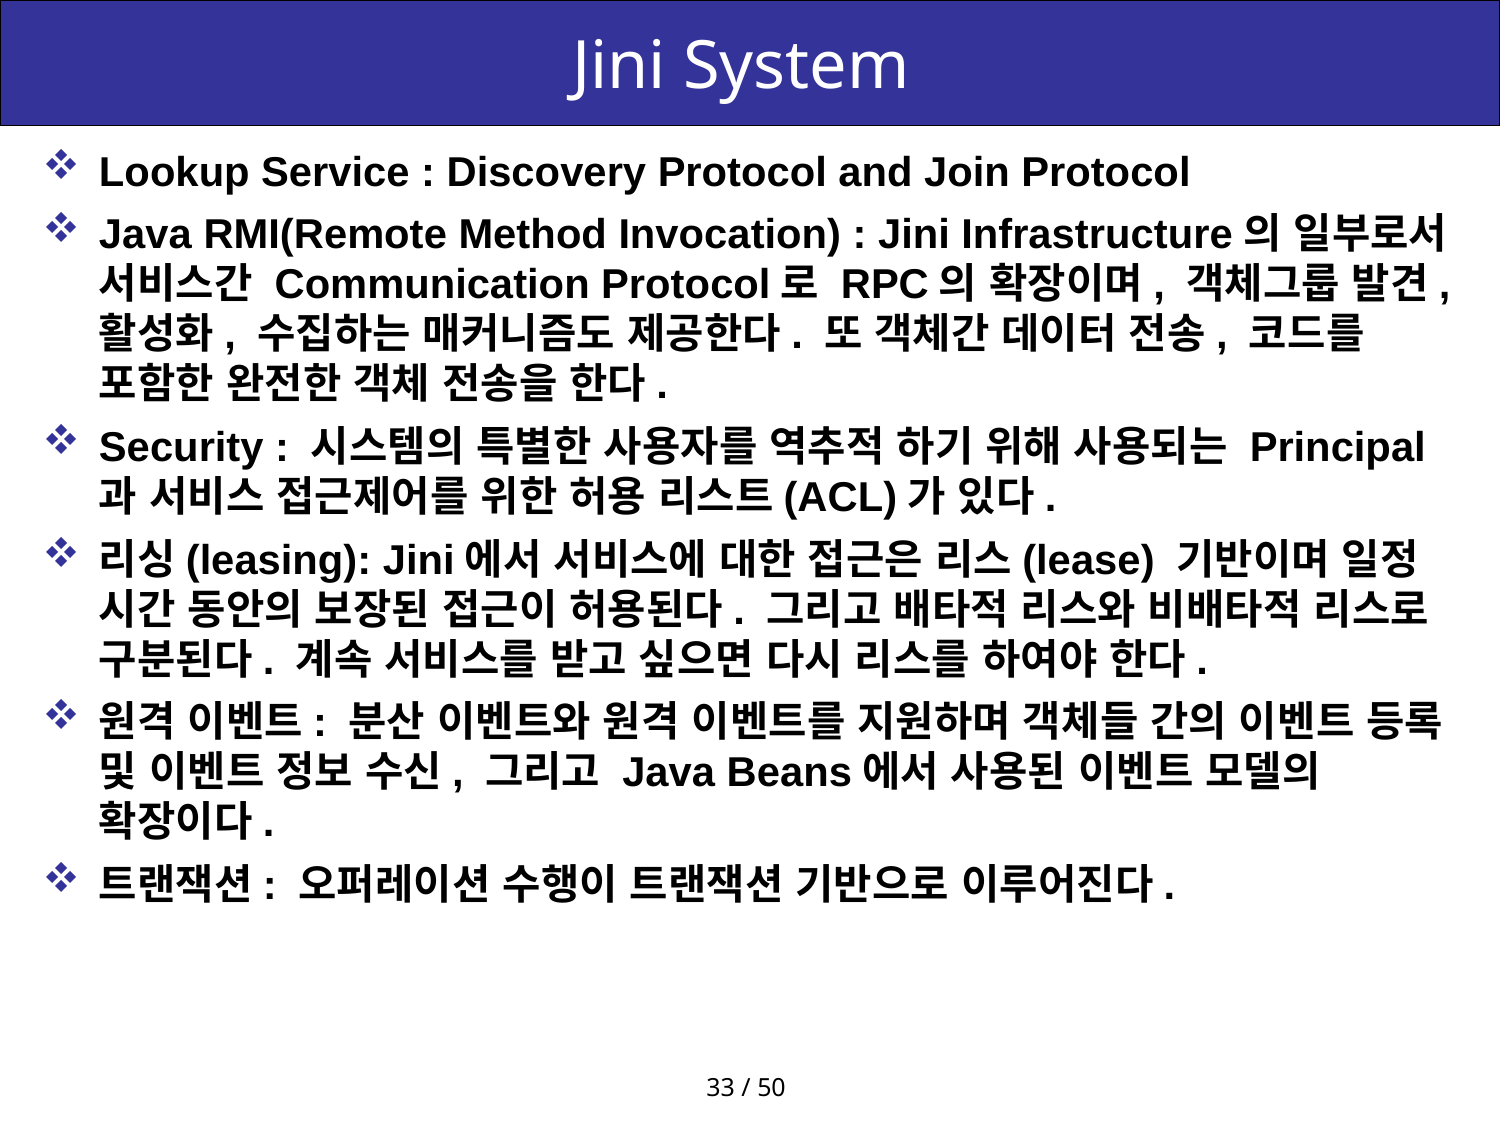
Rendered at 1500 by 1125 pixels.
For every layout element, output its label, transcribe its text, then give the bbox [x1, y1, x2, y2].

list Lookup Service : Discovery Protocol and Join Protocol Java RMI(Remote Method Invocation) : Jini Infrastructure의 일부로서 서비스간 Communication Protocol로 RPC의 확장이며, 객체그룹 발견, 활성화, 수집하는 매커니즘도 제공한다. 또 객체간 데이터 전송, 코드를 포함한 완전한 객체 전송을 한다. Security : 시스템의 특별한 사용자를 역추적 하기 위해 사용되는 Principal 과 서비스 접근제어를 위한 허용 리스트(ACL)가 있다. 리싱(leasing): Jini에서 서비스에 대한 접근은 리스(lease) 기반이며 일정 시간 동안의 보장된 접근이 허용된다. 그리고 배타적 리스와 비배타적 리스로 구분된다. 계속 서비스를 받고 싶으면 다시 리스를 하여야 한다. 원격 이벤트: 분산 이벤트와 원격 이벤트를 지원하며 객체들 간의 이벤트 등록 및 이벤트 정보 수신, 그리고 Java Beans에서 사용된 이벤트 모델의 확장이다. 트랜잭션: 오퍼레이션 수행이 트랜잭션 기반으로 이루어진다. [27, 137, 1469, 1000]
slide_number 33 / 50 [571, 1064, 922, 1118]
title Jini System [29, 9, 1471, 114]
